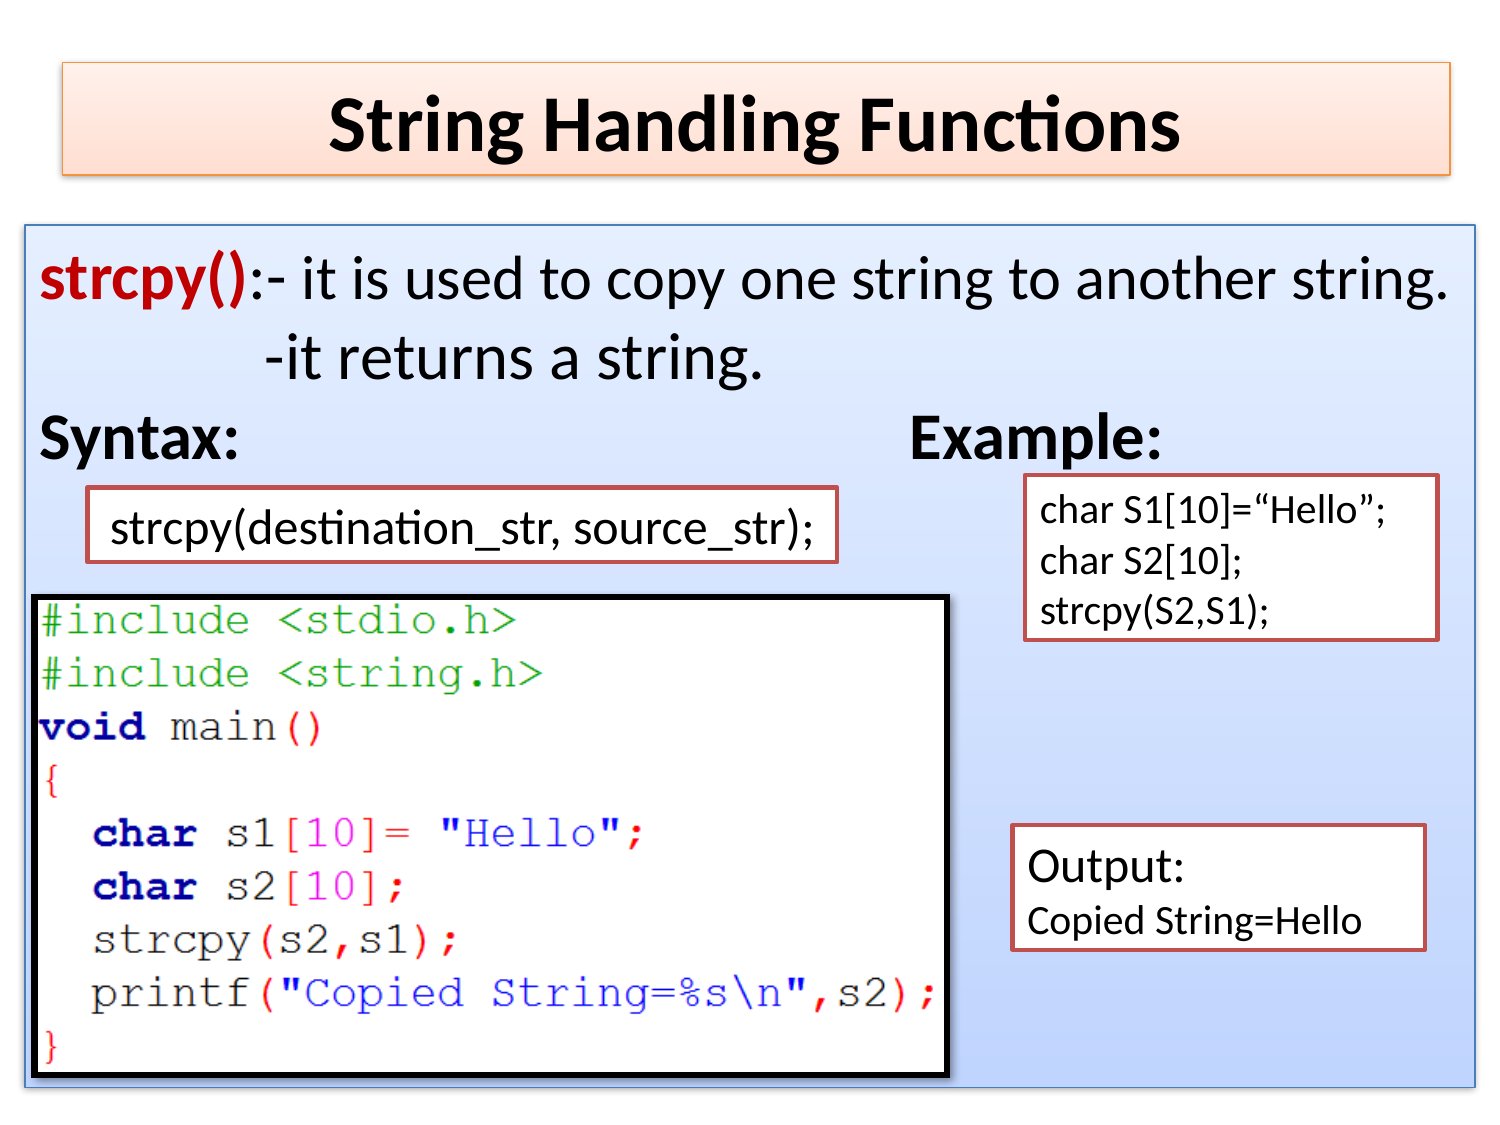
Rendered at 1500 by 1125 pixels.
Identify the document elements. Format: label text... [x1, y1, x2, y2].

list strcpy():- it is used to copy one string to another string. -it returns a string. Syntax: Example: [24, 224, 1476, 1088]
text_box Output: Copied String=Hello [1010, 823, 1427, 952]
picture [37, 599, 944, 1072]
text_box char S1[10]=“Hello”; char S2[10]; strcpy(S2,S1); [1023, 473, 1440, 642]
text_box strcpy(destination_str, source_str); [85, 485, 839, 564]
title String Handling Functions [62, 62, 1451, 176]
